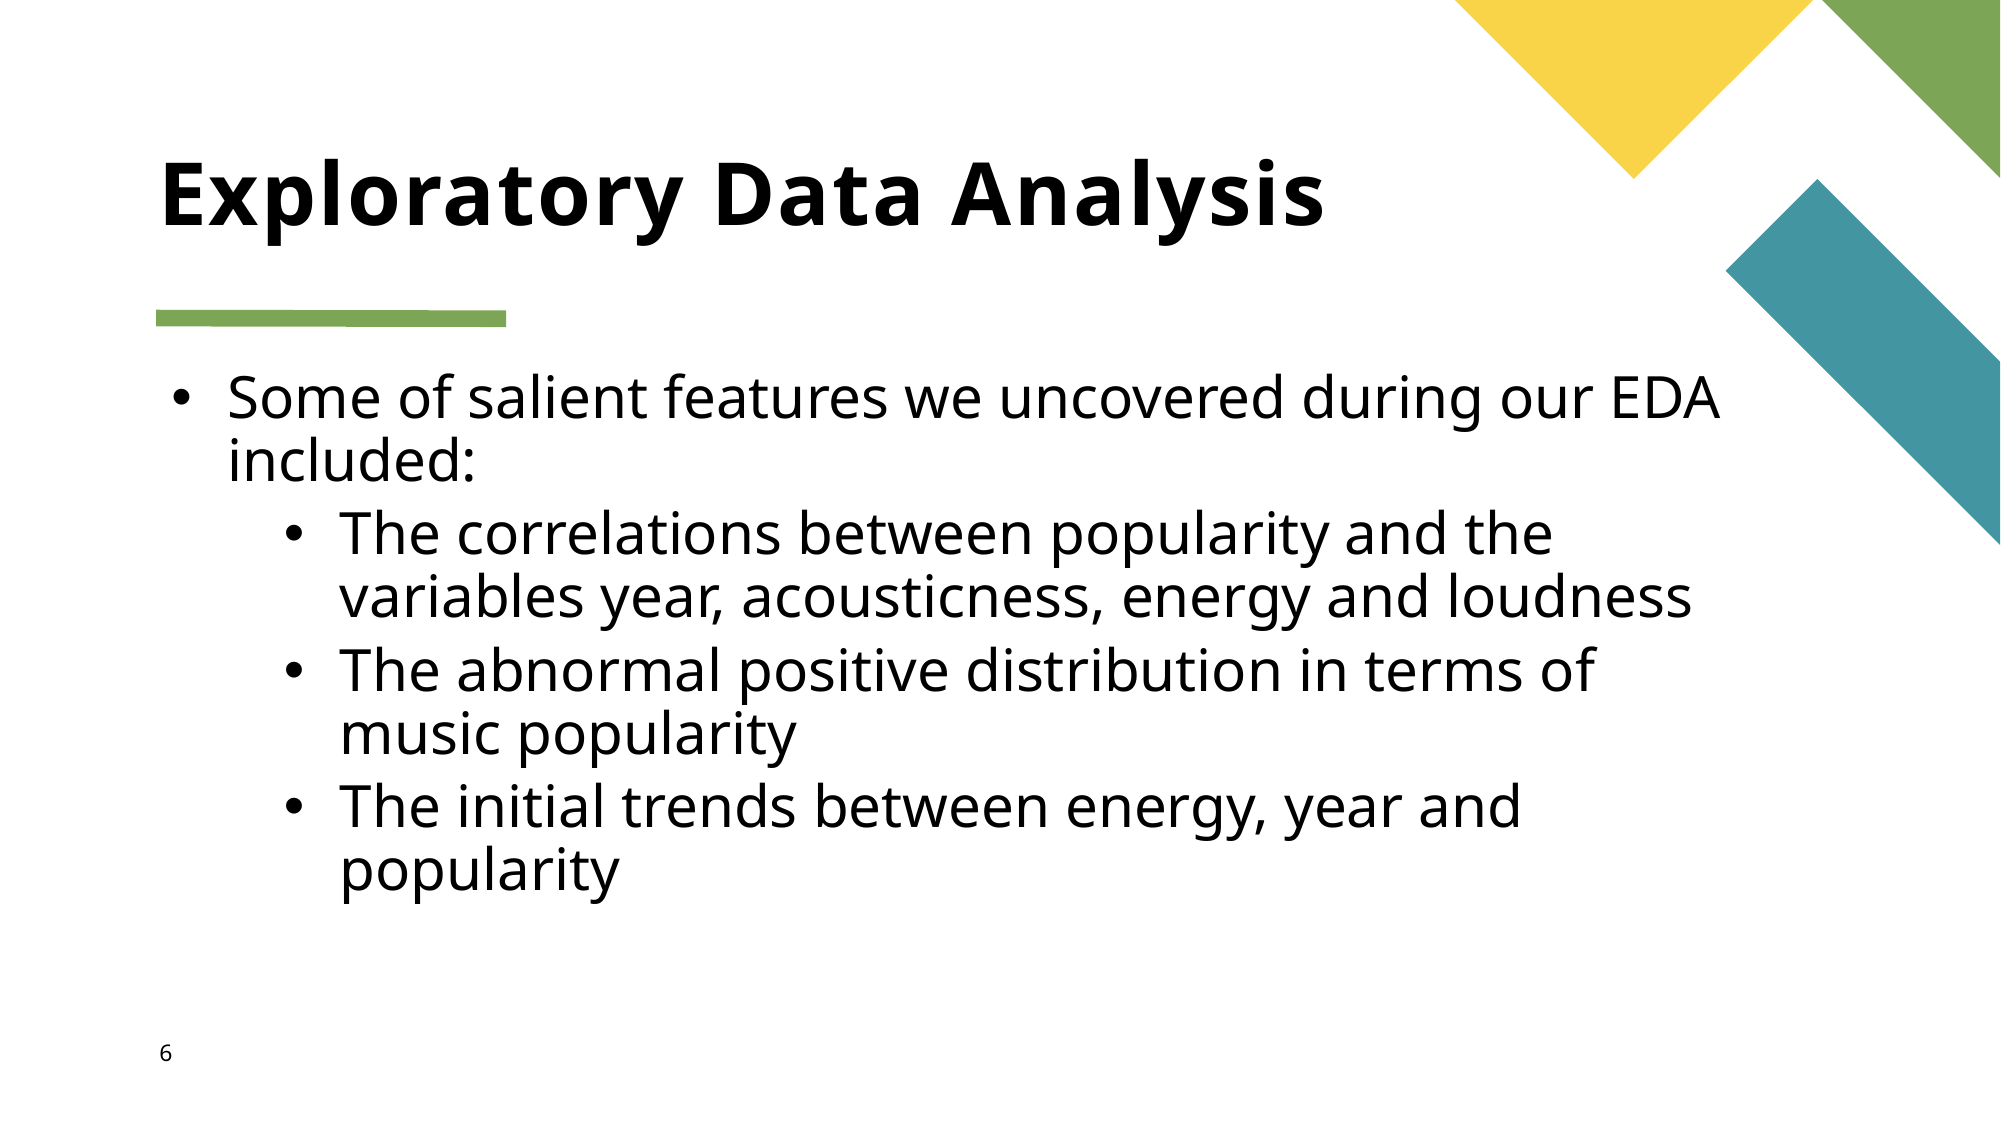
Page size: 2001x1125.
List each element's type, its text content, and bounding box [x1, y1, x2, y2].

slide_number 6 [159, 1038, 246, 1080]
list Some of salient features we uncovered during our EDA included: The correlations between popularity and the variables year, acousticness, energy and loudness The abnormal positive distribution in terms of music popularity The initial trends between energy, year and popularity [156, 360, 1786, 1039]
title Exploratory Data Analysis [158, 144, 1332, 245]
